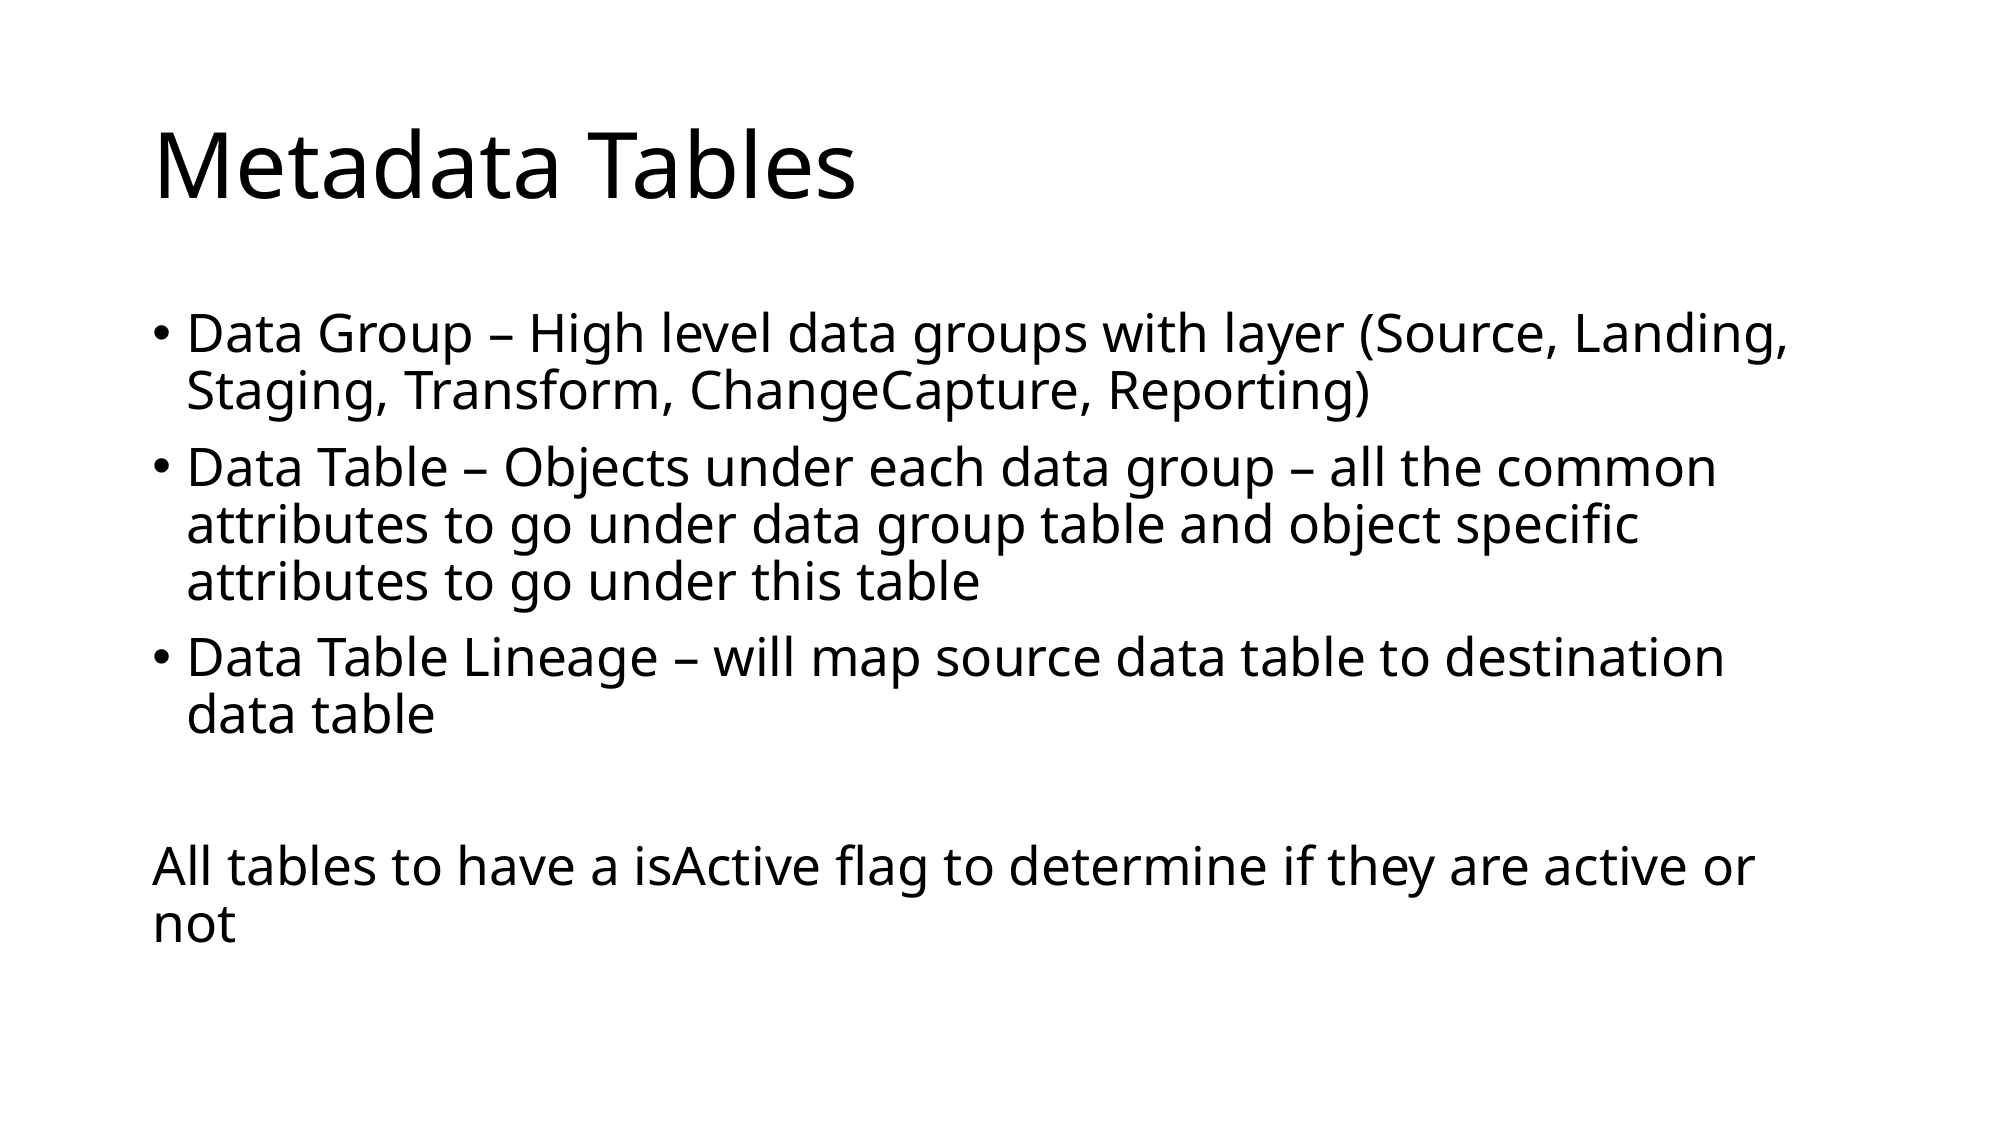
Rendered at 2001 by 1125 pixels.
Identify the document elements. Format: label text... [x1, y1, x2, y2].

list Data Group – High level data groups with layer (Source, Landing, Staging, Transform, ChangeCapture, Reporting) Data Table – Objects under each data group – all the common attributes to go under data group table and object specific attributes to go under this table Data Table Lineage – will map source data table to destination data table All tables to have a isActive flag to determine if they are active or not [137, 299, 1863, 967]
title Metadata Tables [137, 59, 1863, 278]
